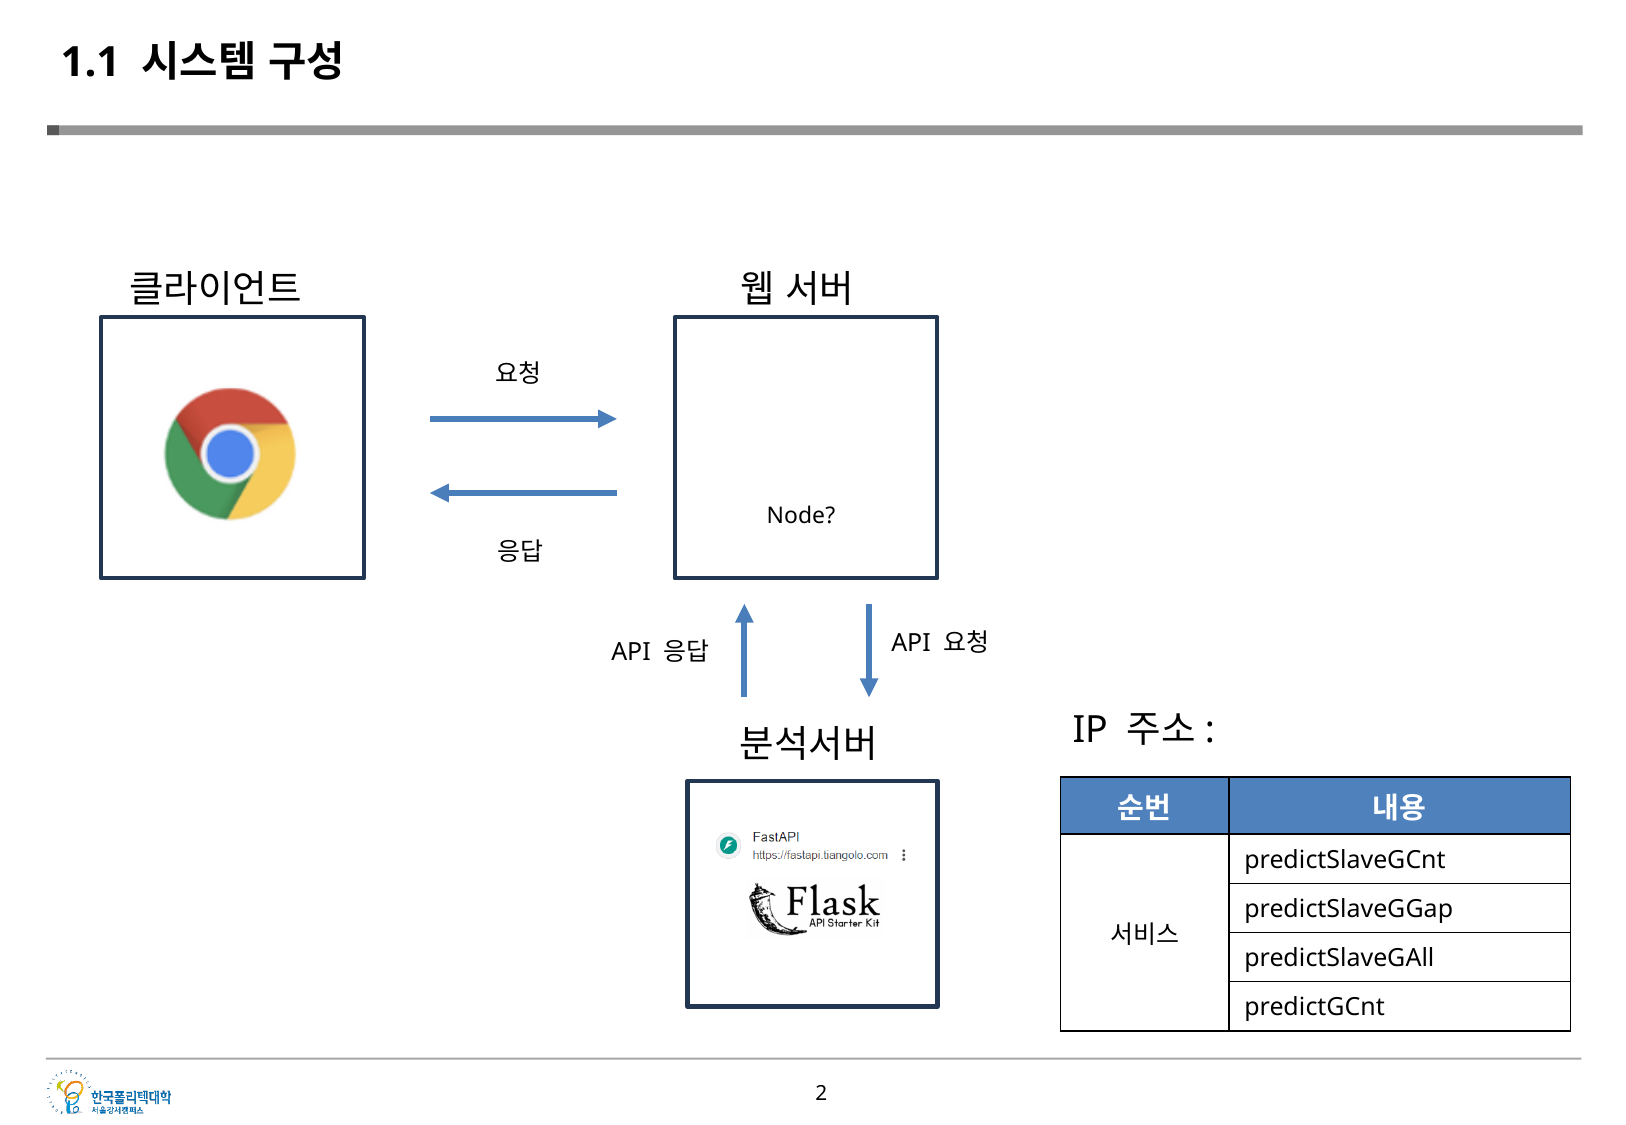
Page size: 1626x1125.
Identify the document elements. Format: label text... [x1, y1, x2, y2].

text_box 요청 [480, 349, 615, 395]
text_box [685, 779, 940, 1009]
text_box API 응답 [596, 627, 731, 673]
table_cell 서비스 [1061, 835, 1228, 1030]
table_cell predictSlaveGCnt [1230, 835, 1570, 883]
text_box 분석서버 [663, 713, 954, 773]
table_header 순번 [1061, 778, 1228, 833]
text_box IP 주소: [1057, 697, 1240, 757]
picture [702, 823, 920, 868]
table_cell predictSlaveGGap [1230, 884, 1570, 932]
title 1.1 시스템 구성 [45, 27, 1220, 102]
text_box API 요청 [876, 619, 1011, 665]
table_cell predictGCnt [1230, 982, 1570, 1030]
picture [157, 375, 310, 528]
text_box [99, 315, 366, 580]
picture [747, 877, 885, 939]
table_cell predictSlaveGAll [1230, 933, 1570, 981]
text_box 웹 서버 [675, 258, 919, 318]
picture [47, 1070, 171, 1114]
text_box Node? [683, 492, 919, 536]
table_header 내용 [1230, 778, 1570, 833]
text_box 클라이언트 [114, 258, 346, 318]
text_box [673, 315, 939, 580]
text_box 응답 [482, 527, 617, 573]
